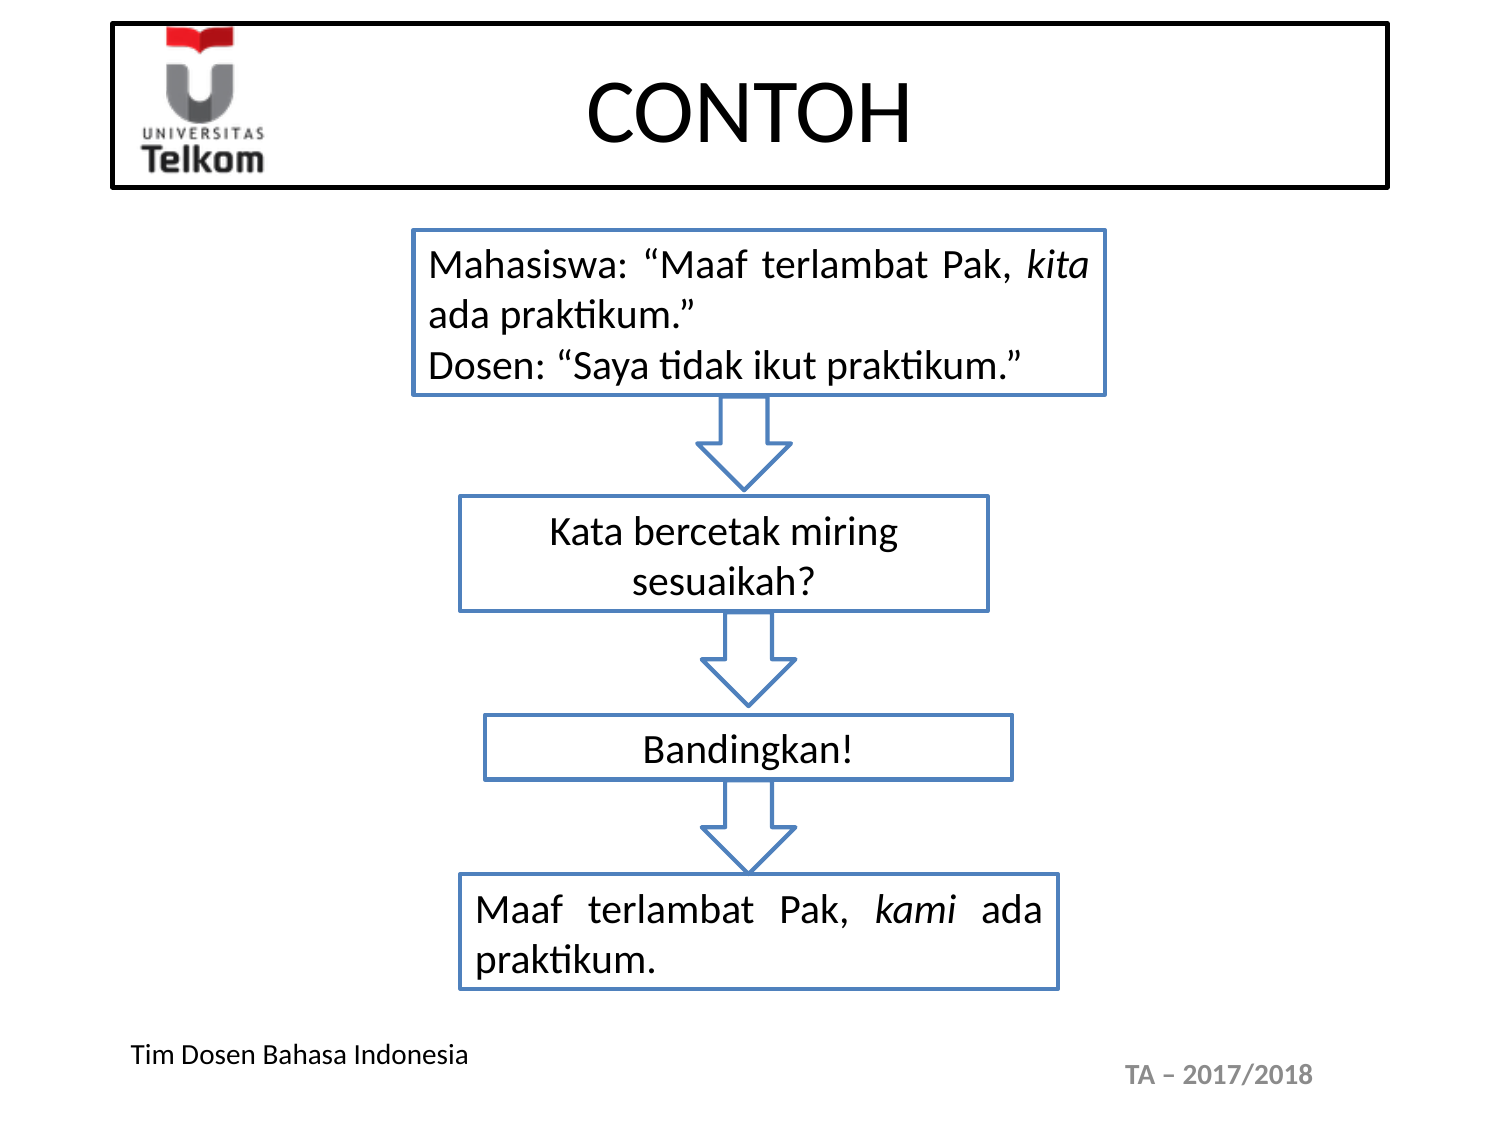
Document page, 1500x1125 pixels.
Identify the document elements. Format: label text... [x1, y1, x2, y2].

picture [123, 23, 277, 176]
text_box TA – 2017/2018 [1022, 1038, 1416, 1107]
footer Tim Dosen Bahasa Indonesia [62, 1023, 538, 1084]
title CONTOH [110, 21, 1390, 190]
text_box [413, 229, 1106, 991]
